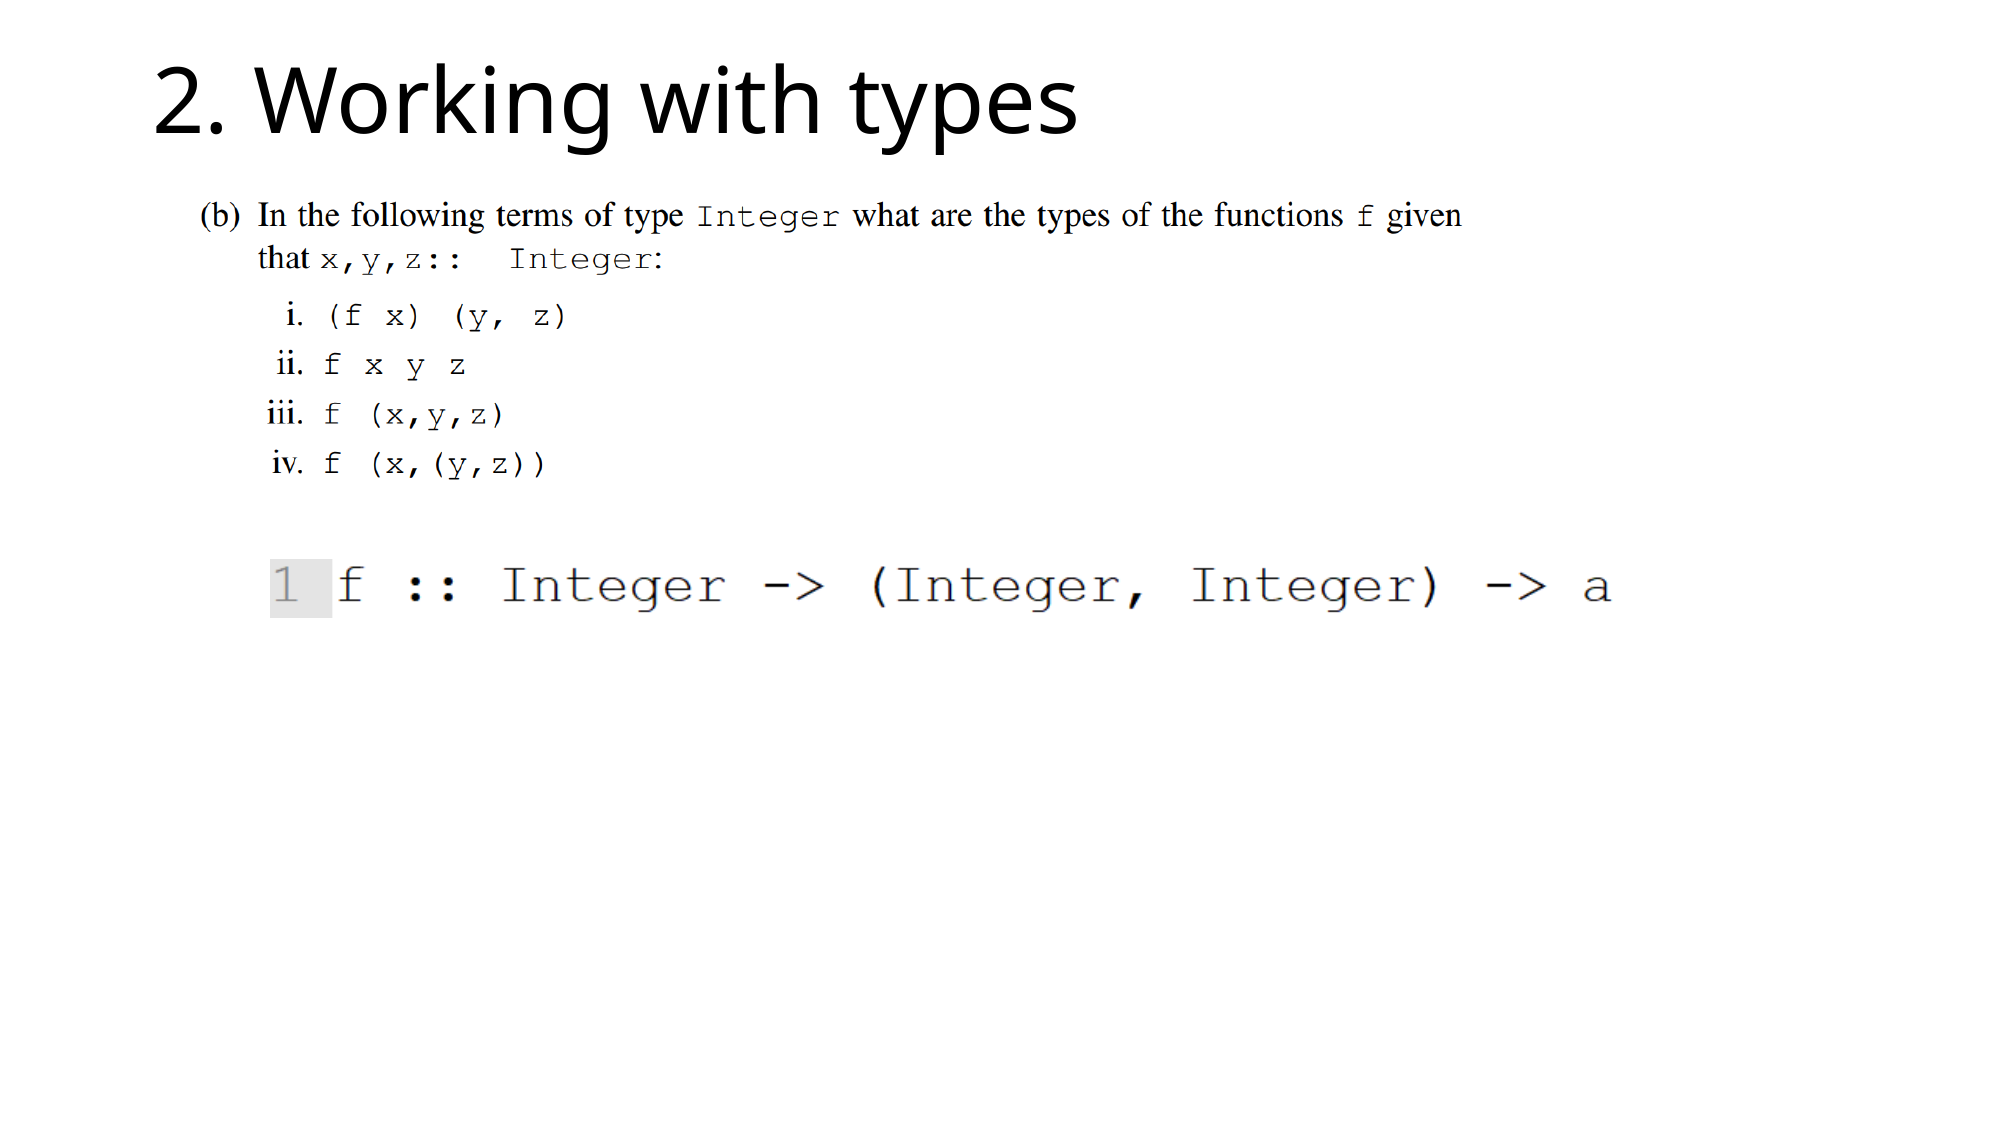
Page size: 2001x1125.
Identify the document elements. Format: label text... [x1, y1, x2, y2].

picture [181, 180, 1532, 498]
picture [256, 559, 1874, 833]
title 2. Working with types [137, 0, 1863, 213]
